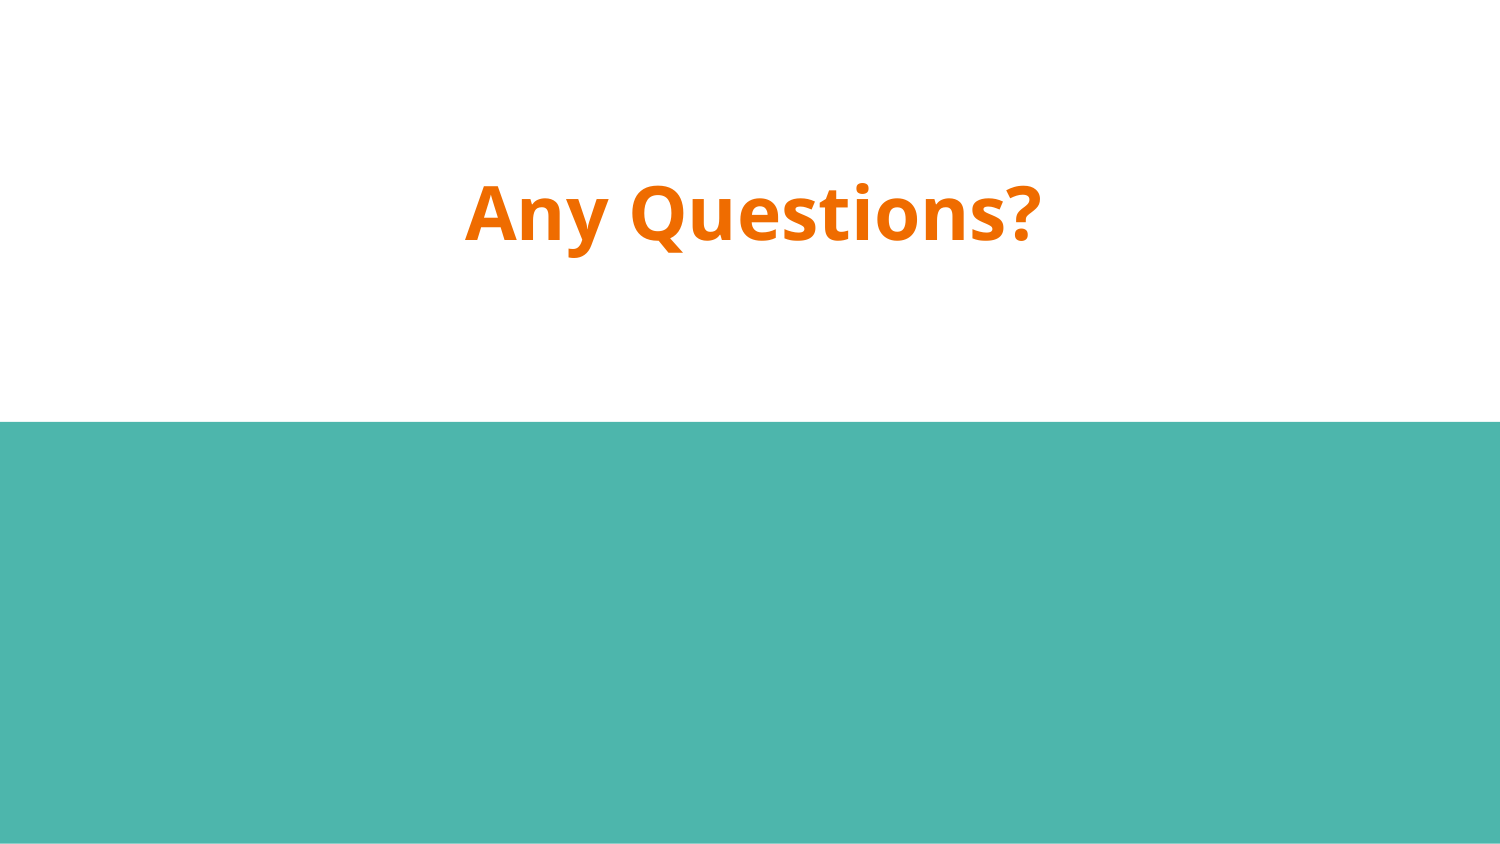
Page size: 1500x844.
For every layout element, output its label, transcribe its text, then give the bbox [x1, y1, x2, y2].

title Any Questions? [51, 133, 1458, 289]
